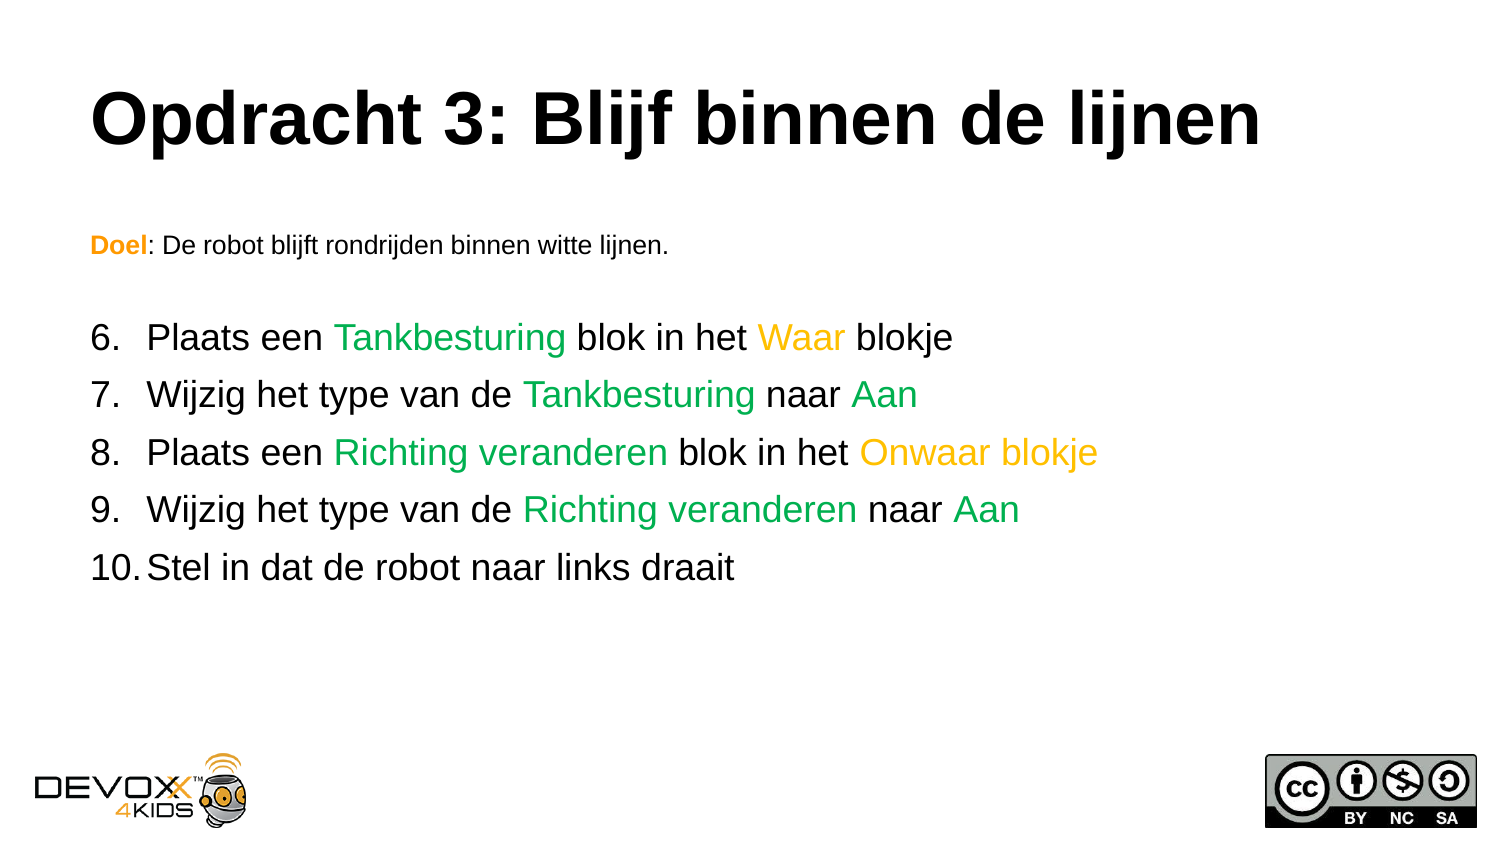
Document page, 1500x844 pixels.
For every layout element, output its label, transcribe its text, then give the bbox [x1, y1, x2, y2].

picture [1265, 754, 1477, 828]
text_box Plaats een Tankbesturing blok in het Waar blokje Wijzig het type van de Tankbesturing naar Aan Plaats een Richting veranderen blok in het Onwaar blokje Wijzig het type van de Richting veranderen naar Aan Stel in dat de robot naar links draait [74, 297, 1382, 739]
title Opdracht 3: Blijf binnen de lijnen [75, 33, 1425, 175]
picture [35, 753, 246, 828]
list Doel: De robot blijft rondrijden binnen witte lijnen. [75, 196, 1425, 276]
